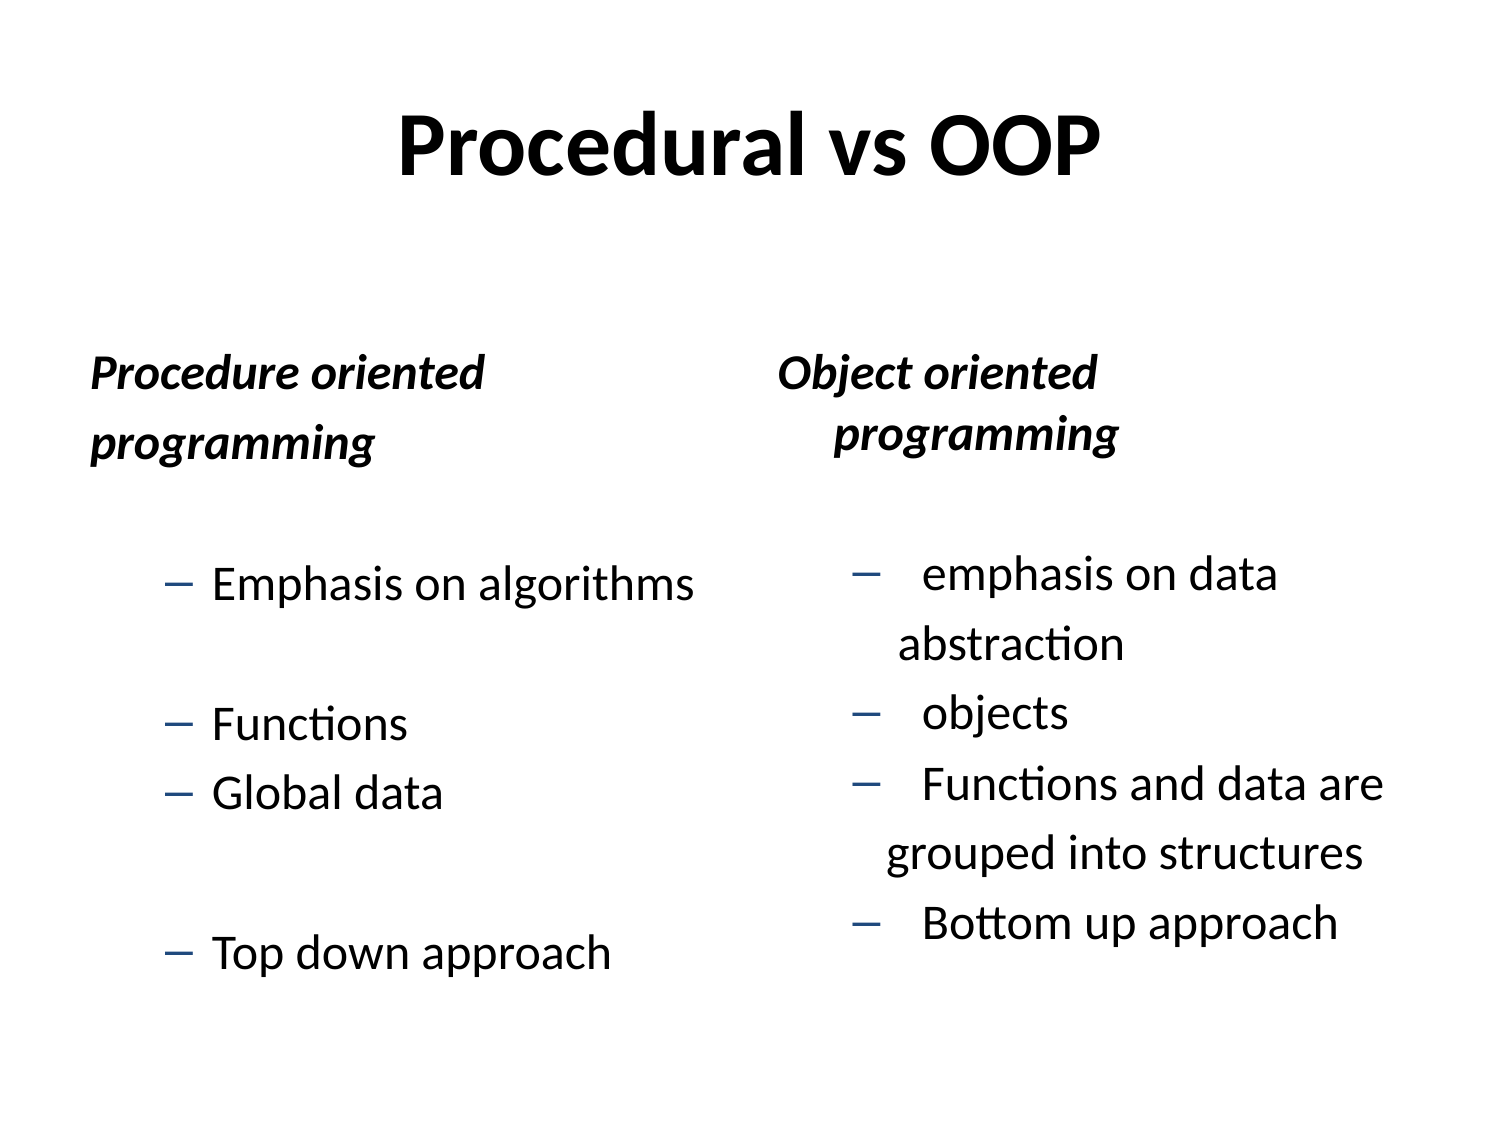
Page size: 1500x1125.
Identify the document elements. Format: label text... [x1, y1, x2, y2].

title Procedural vs OOP [75, 45, 1425, 233]
list Object oriented programming emphasis on data abstraction objects Functions and data are grouped into structures Bottom up approach [762, 262, 1425, 1005]
list Procedure oriented programming Emphasis on algorithms Functions Global data Top down approach [75, 262, 738, 1005]
